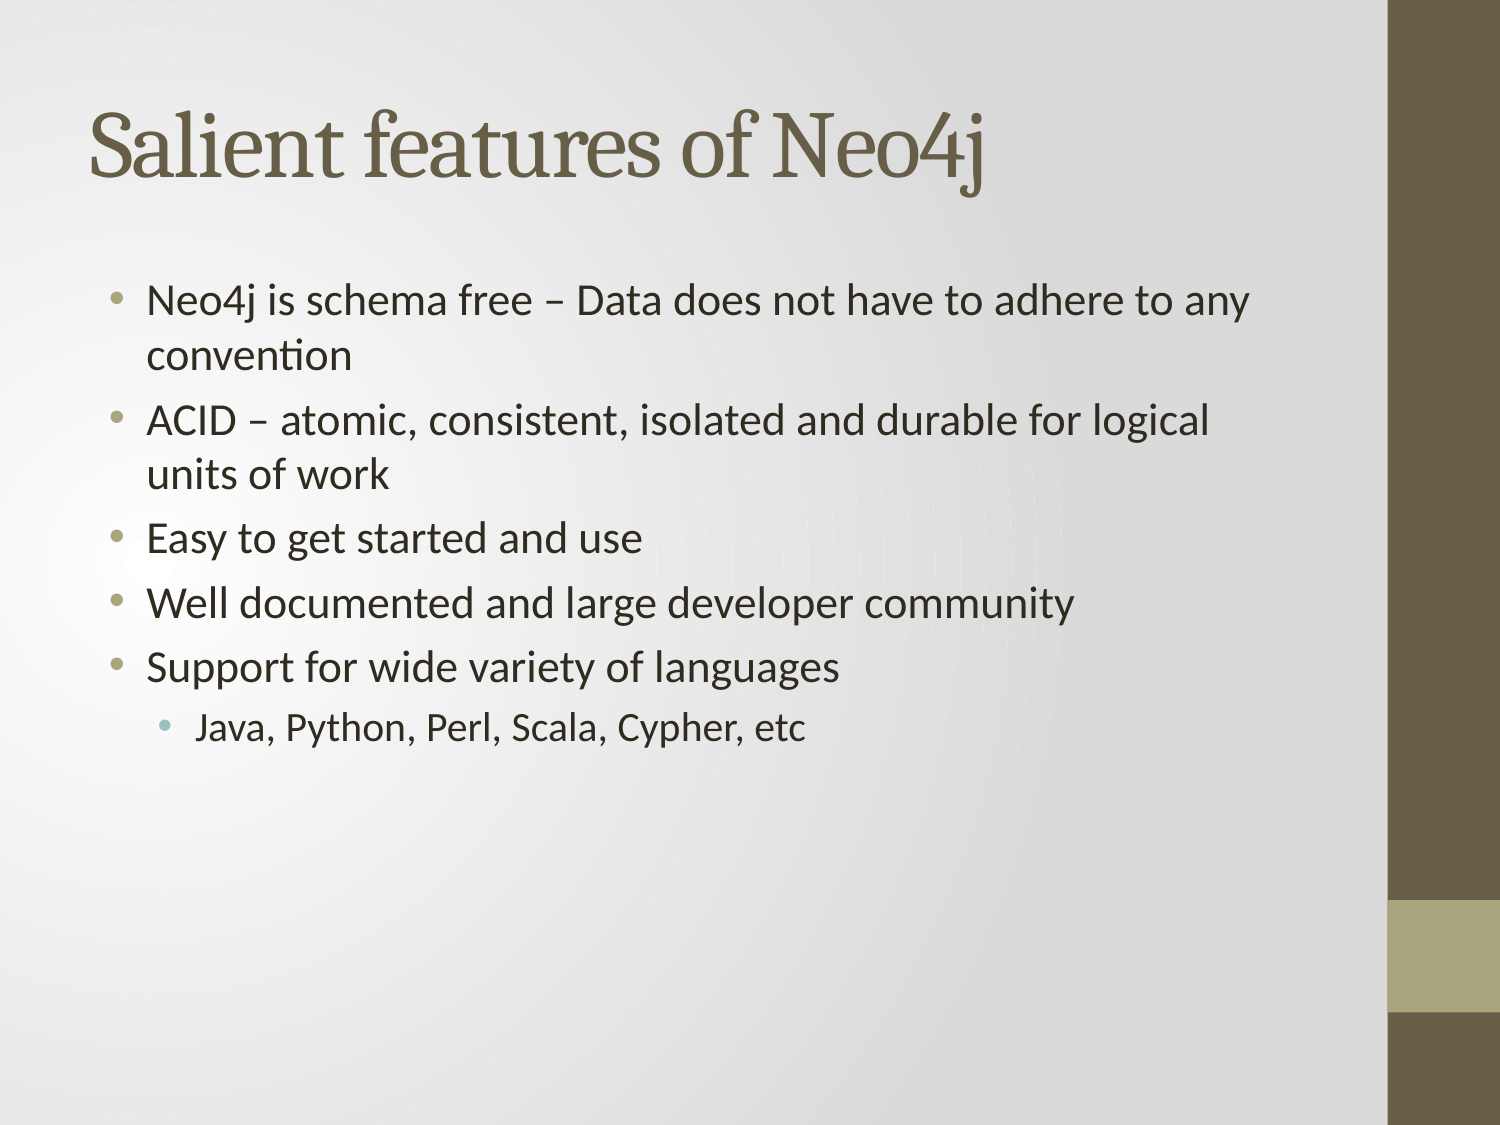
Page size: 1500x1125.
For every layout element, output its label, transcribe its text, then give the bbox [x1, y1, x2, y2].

list Neo4j is schema free – Data does not have to adhere to any convention ACID – atomic, consistent, isolated and durable for logical units of work Easy to get started and use Well documented and large developer community Support for wide variety of languages Java, Python, Perl, Scala, Cypher, etc [75, 262, 1325, 1050]
title Salient features of Neo4j [75, 45, 1325, 233]
